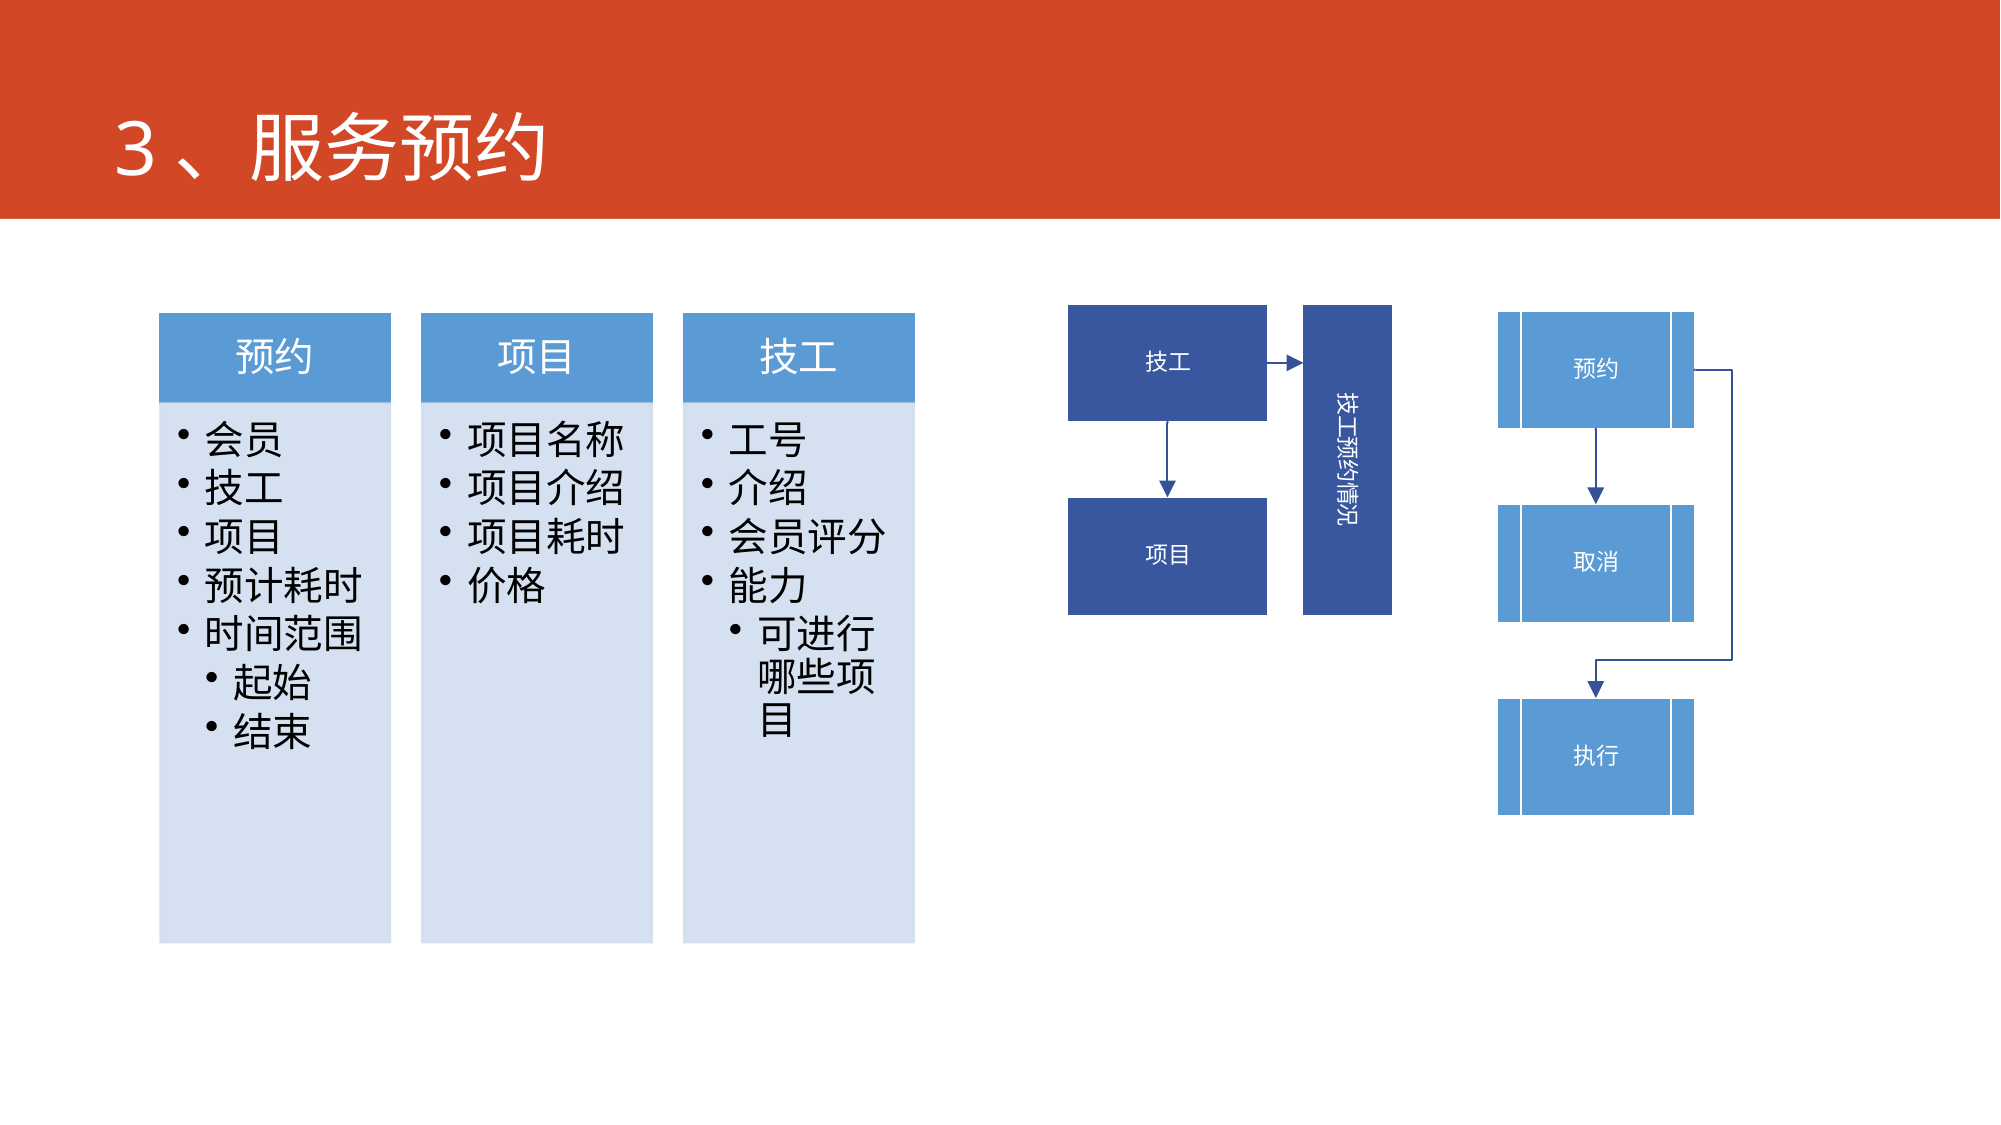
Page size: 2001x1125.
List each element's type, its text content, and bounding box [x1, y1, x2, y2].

title 3、服务预约 [99, 0, 1863, 199]
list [160, 271, 915, 985]
picture [1062, 299, 1735, 818]
